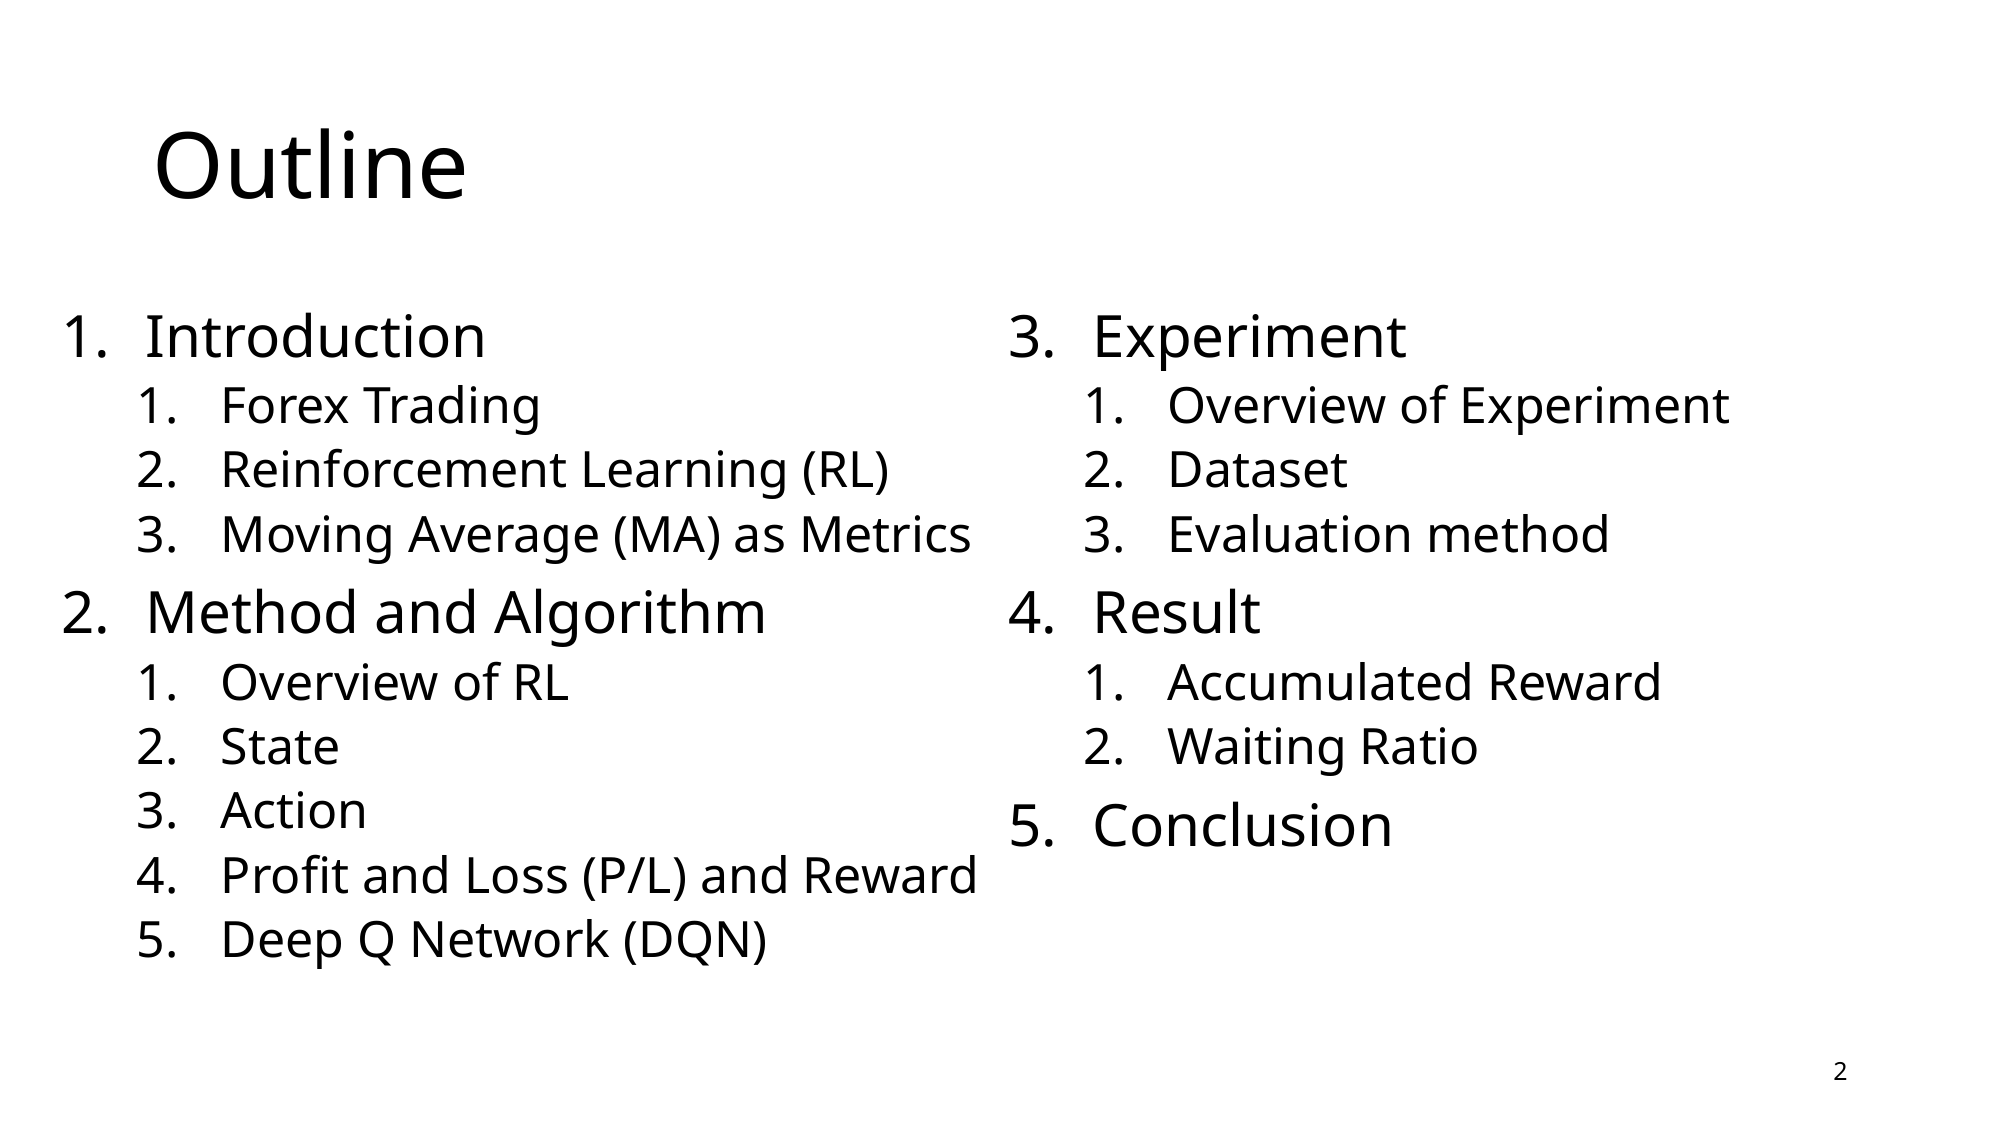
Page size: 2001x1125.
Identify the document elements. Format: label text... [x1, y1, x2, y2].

slide_number 2 [1412, 1042, 1863, 1103]
title Outline [137, 59, 1863, 278]
list Introduction Forex Trading Reinforcement Learning (RL) Moving Average (MA) as Metrics Method and Algorithm Overview of RL State Action Profit and Loss (P/L) and Reward Deep Q Network (DQN) Experiment Overview of Experiment Dataset Evaluation method Result Accumulated Reward Waiting Ratio Conclusion [46, 299, 1971, 1043]
